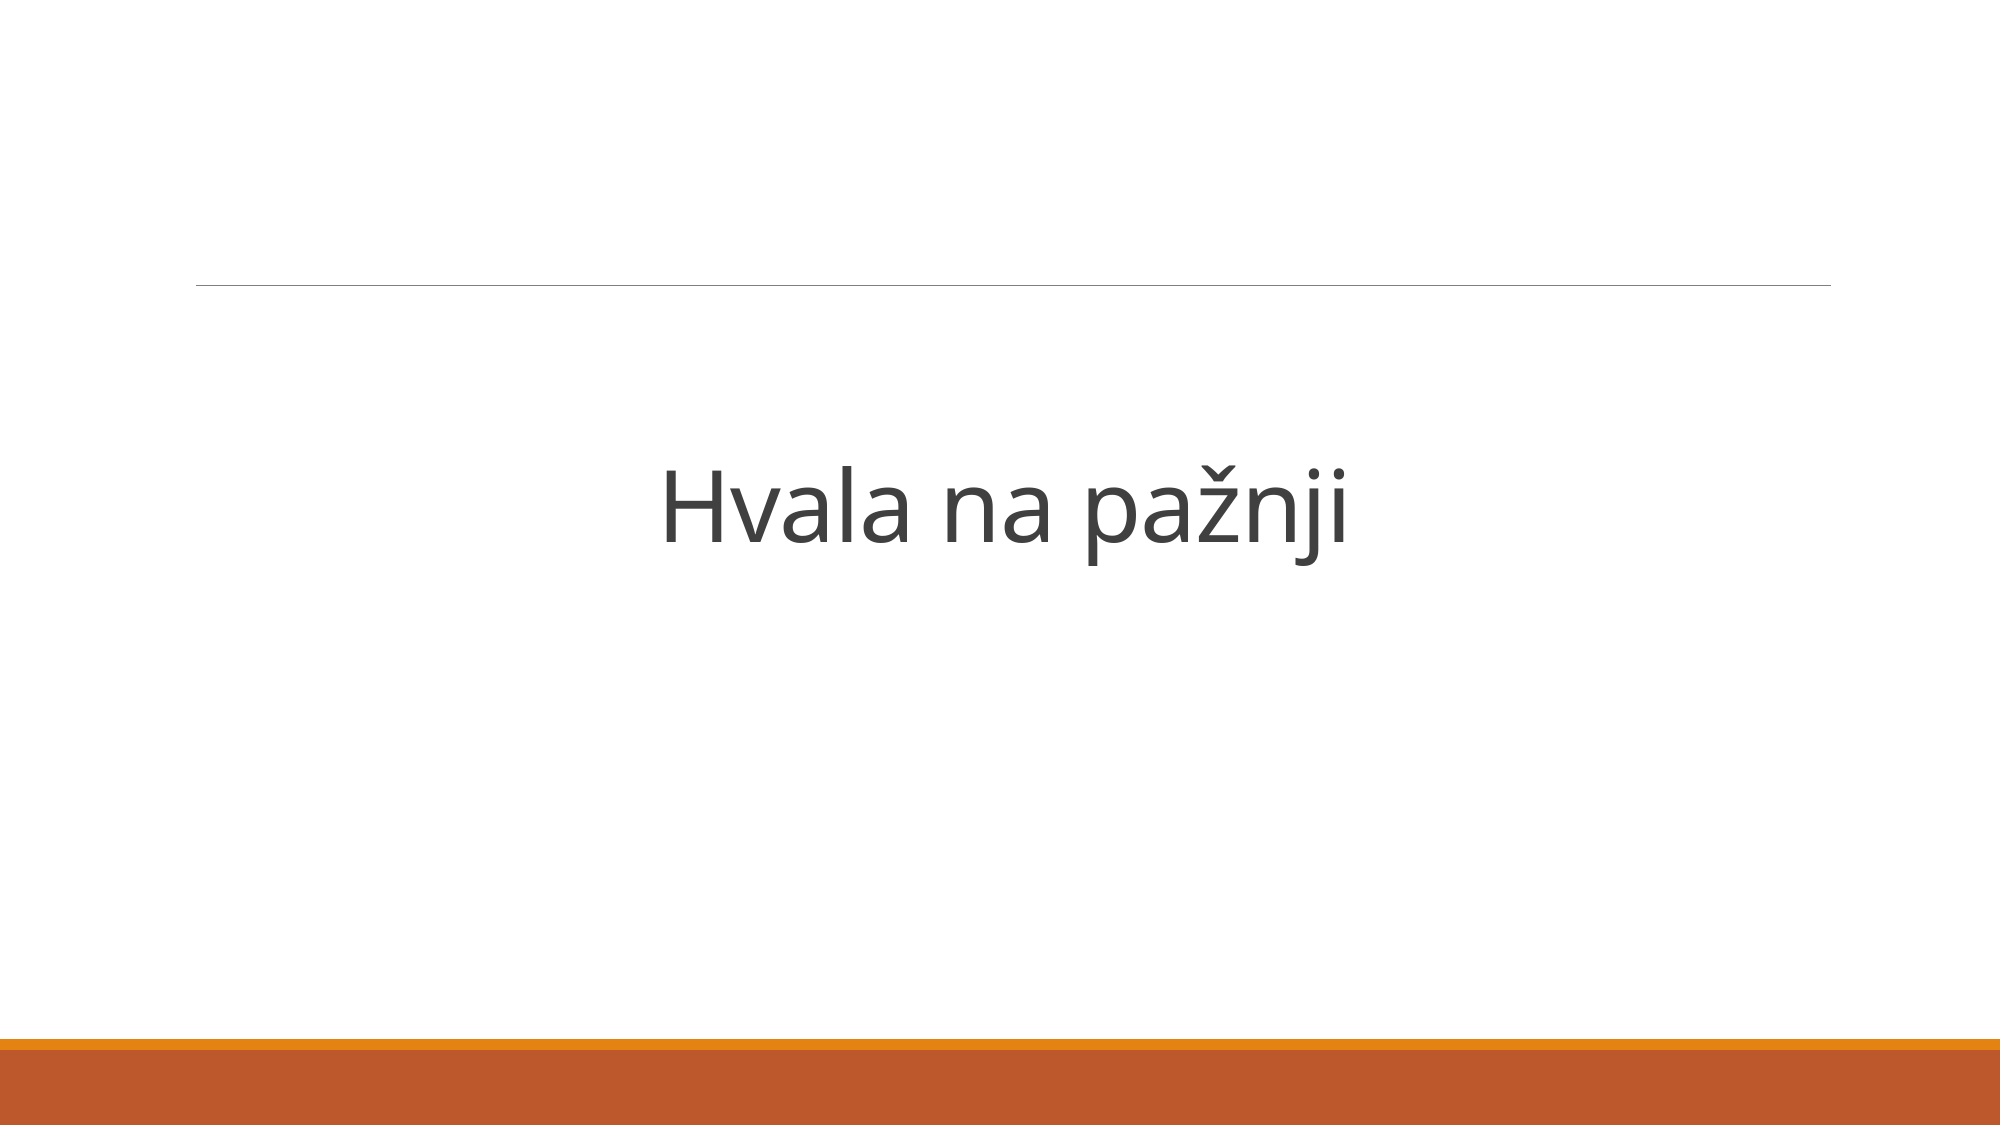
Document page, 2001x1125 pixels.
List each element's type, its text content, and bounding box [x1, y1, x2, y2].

title Hvala na pažnji [180, 332, 1830, 570]
